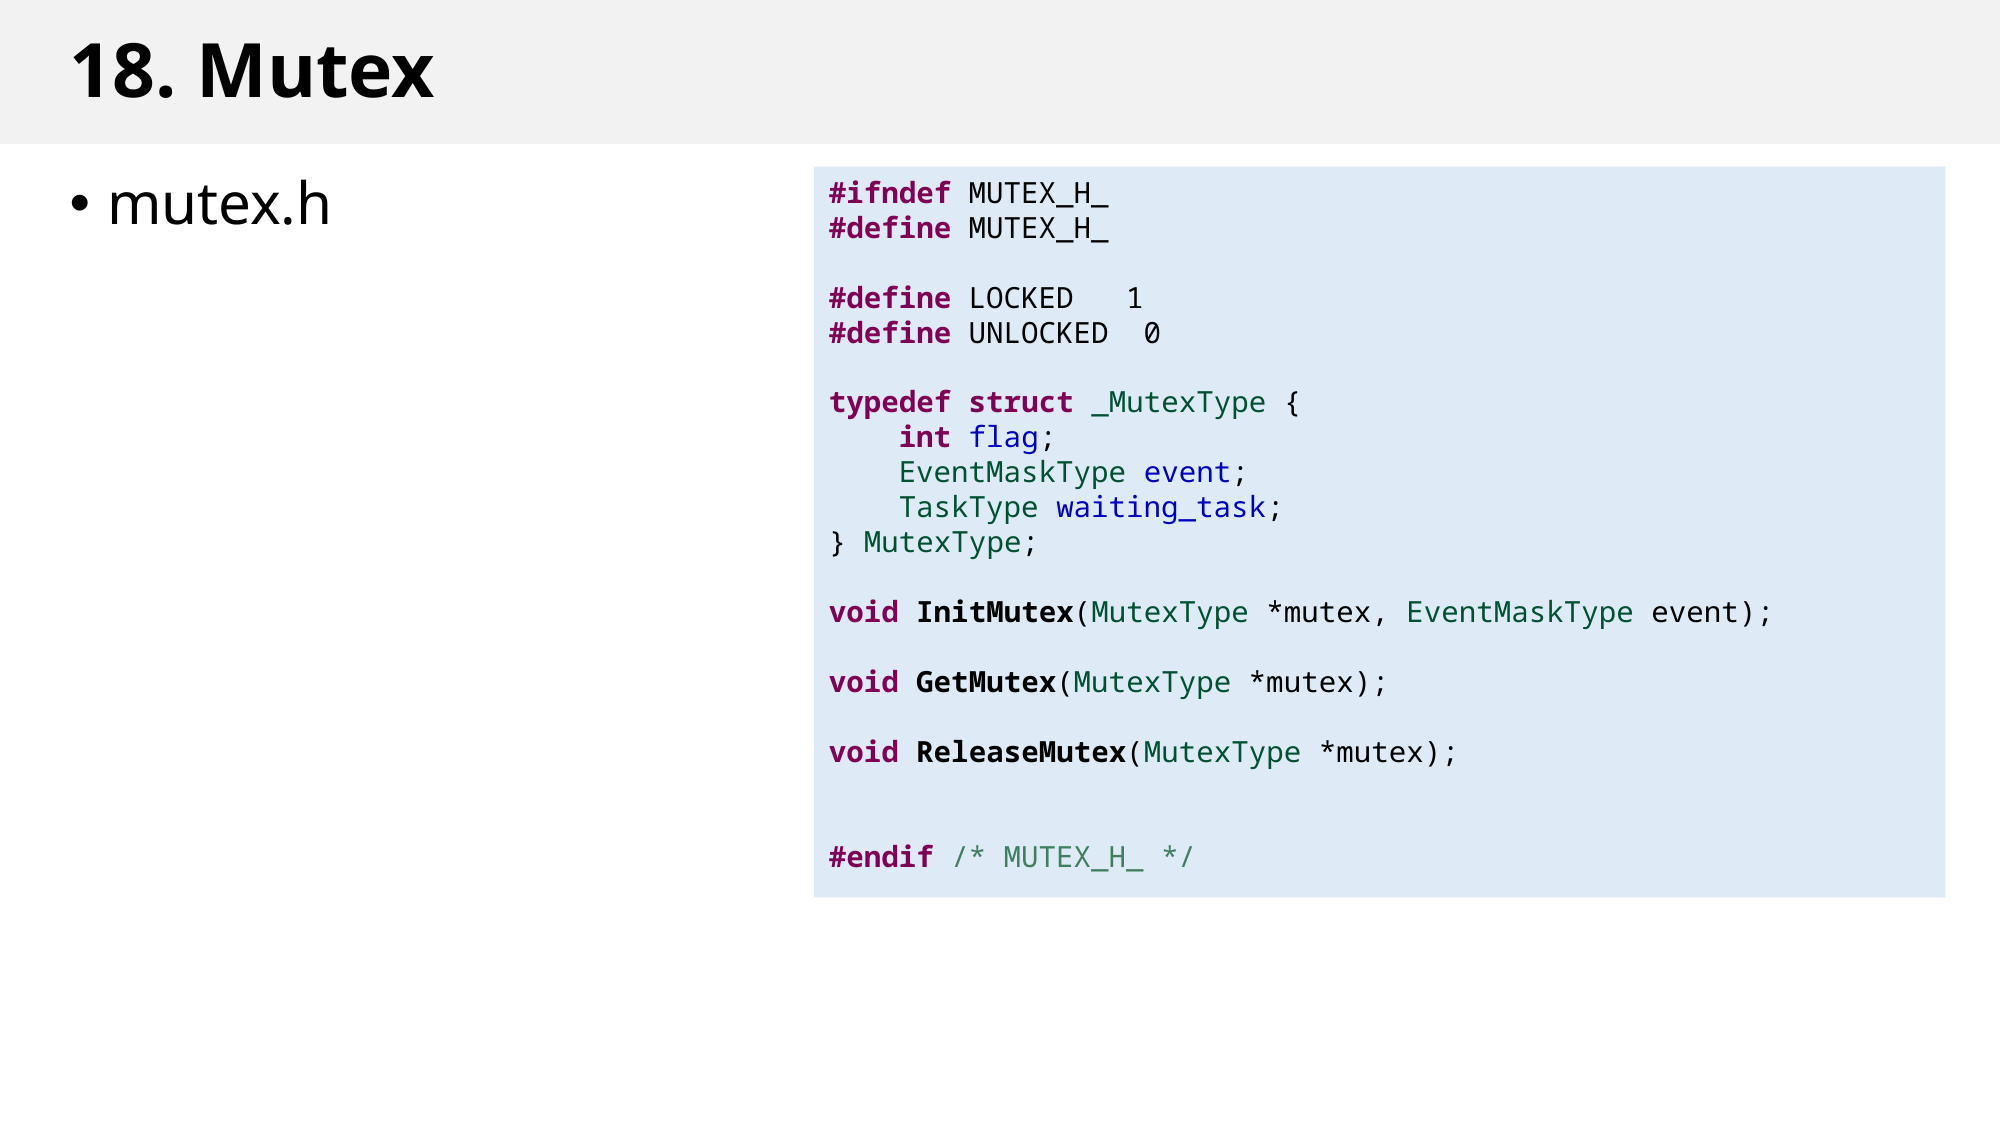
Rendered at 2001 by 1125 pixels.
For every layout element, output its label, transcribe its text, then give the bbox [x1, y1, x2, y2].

text_box #ifndef MUTEX_H_ #define MUTEX_H_ #define LOCKED 1 #define UNLOCKED 0 typedef struct _MutexType { int flag; EventMaskType event; TaskType waiting_task; } MutexType; void InitMutex(MutexType *mutex, EventMaskType event); void GetMutex(MutexType *mutex); void ReleaseMutex(MutexType *mutex); #endif /* MUTEX_H_ */ [814, 166, 1946, 898]
title 18. Mutex [54, 10, 1946, 136]
list mutex.h [54, 166, 1946, 1090]
